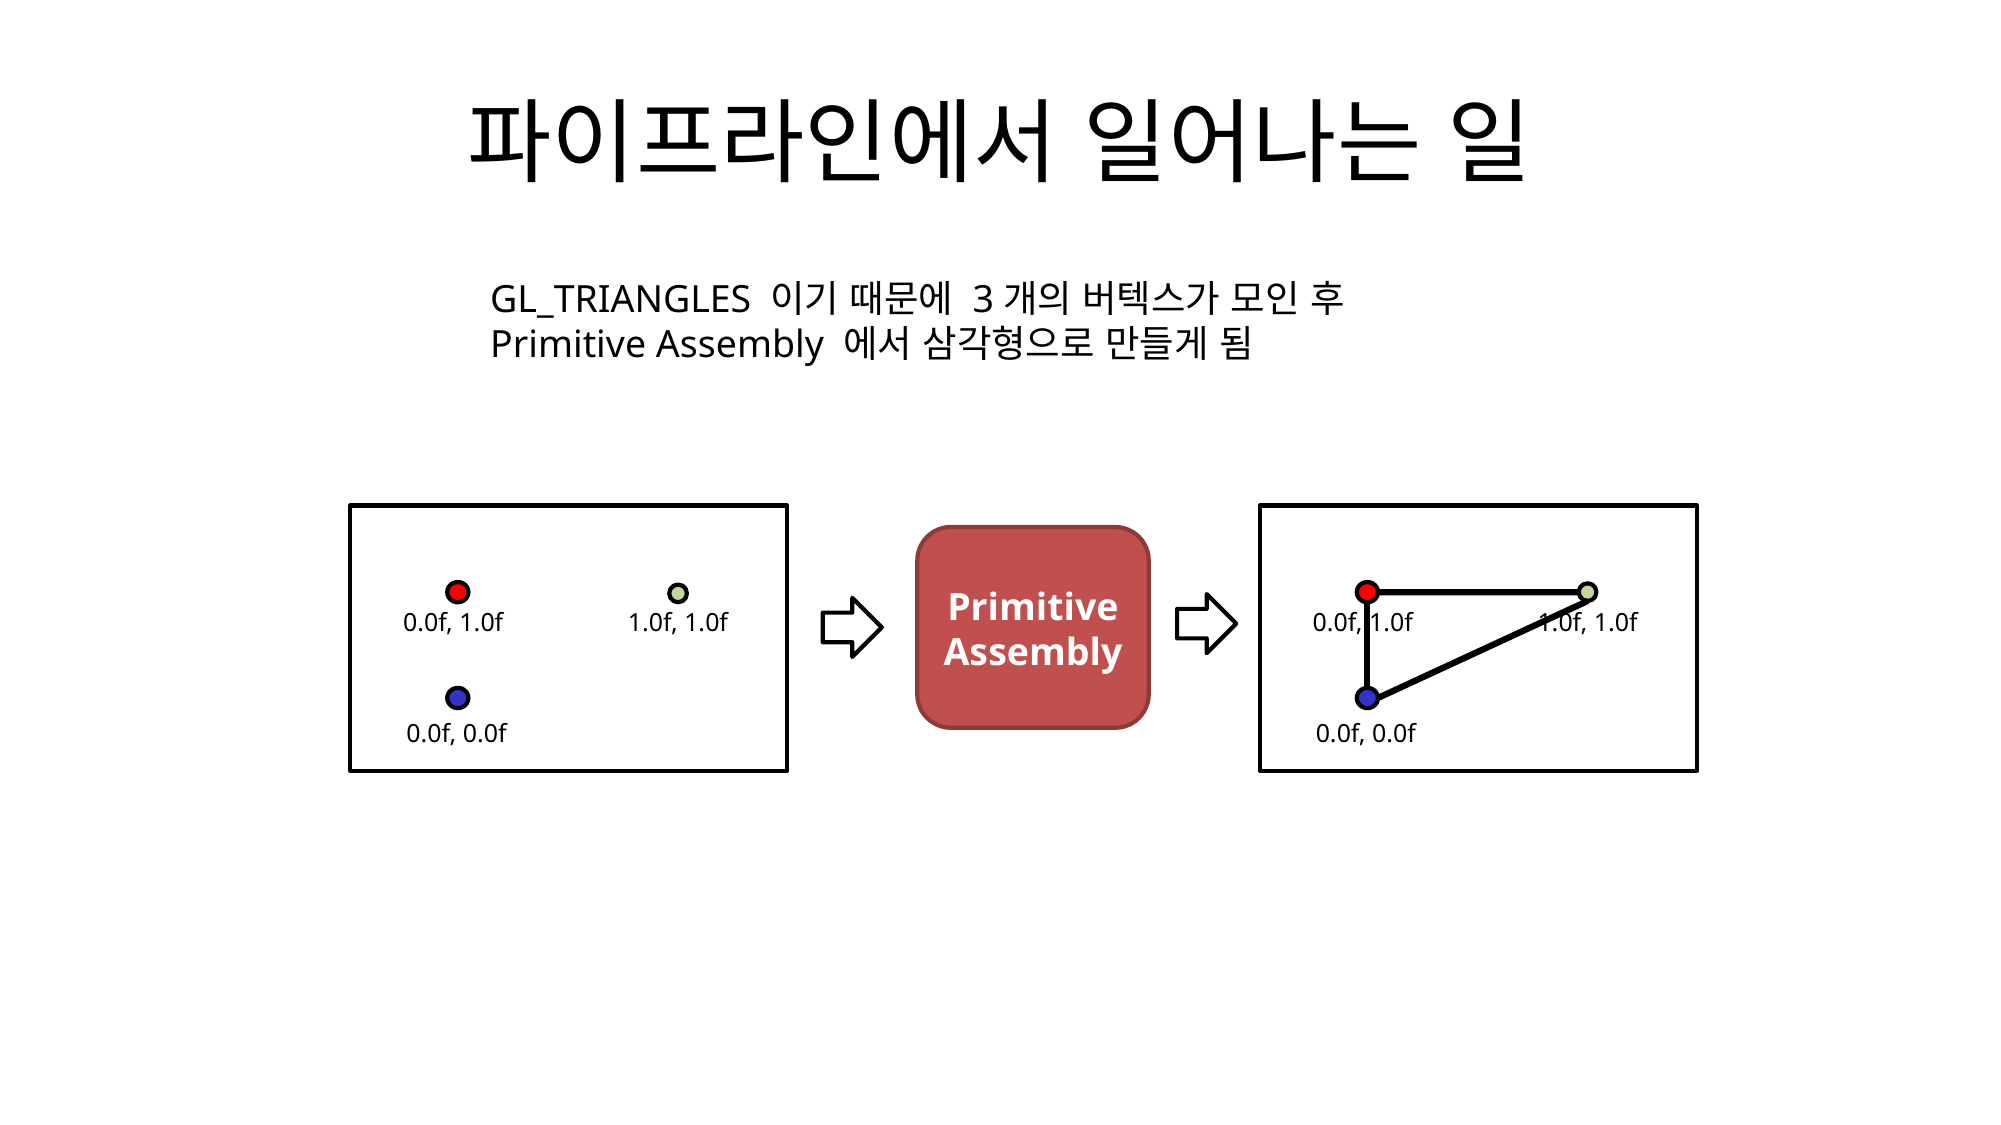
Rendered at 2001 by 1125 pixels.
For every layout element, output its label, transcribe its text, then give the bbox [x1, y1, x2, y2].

text_box [1175, 592, 1239, 656]
text_box [820, 595, 884, 659]
text_box Primitive Assembly [915, 524, 1151, 730]
text_box [1258, 503, 1699, 773]
text_box 0.0f, 1.0f [1298, 598, 1364, 644]
text_box 0.0f, 0.0f [391, 710, 522, 756]
text_box 1.0f, 1.0f [1587, 598, 1653, 644]
text_box [667, 582, 689, 598]
text_box [445, 685, 471, 710]
title 파이프라인에서 일어나는 일 [99, 45, 1900, 233]
text_box [1577, 581, 1599, 598]
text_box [1377, 600, 1588, 699]
text_box 1.0f, 1.0f [613, 598, 743, 644]
text_box [1354, 579, 1380, 605]
text_box [348, 503, 789, 773]
table_cell [1382, 596, 1574, 600]
text_box [1354, 686, 1378, 710]
text_box GL_TRIANGLES 이기 때문에 3개의 버텍스가 모인 후 Primitive Assembly 에서 삼각형으로 만들게 됨 [475, 267, 1464, 372]
text_box [445, 579, 471, 605]
text_box 0.0f, 0.0f [1301, 710, 1431, 756]
text_box 0.0f, 1.0f [388, 598, 519, 644]
